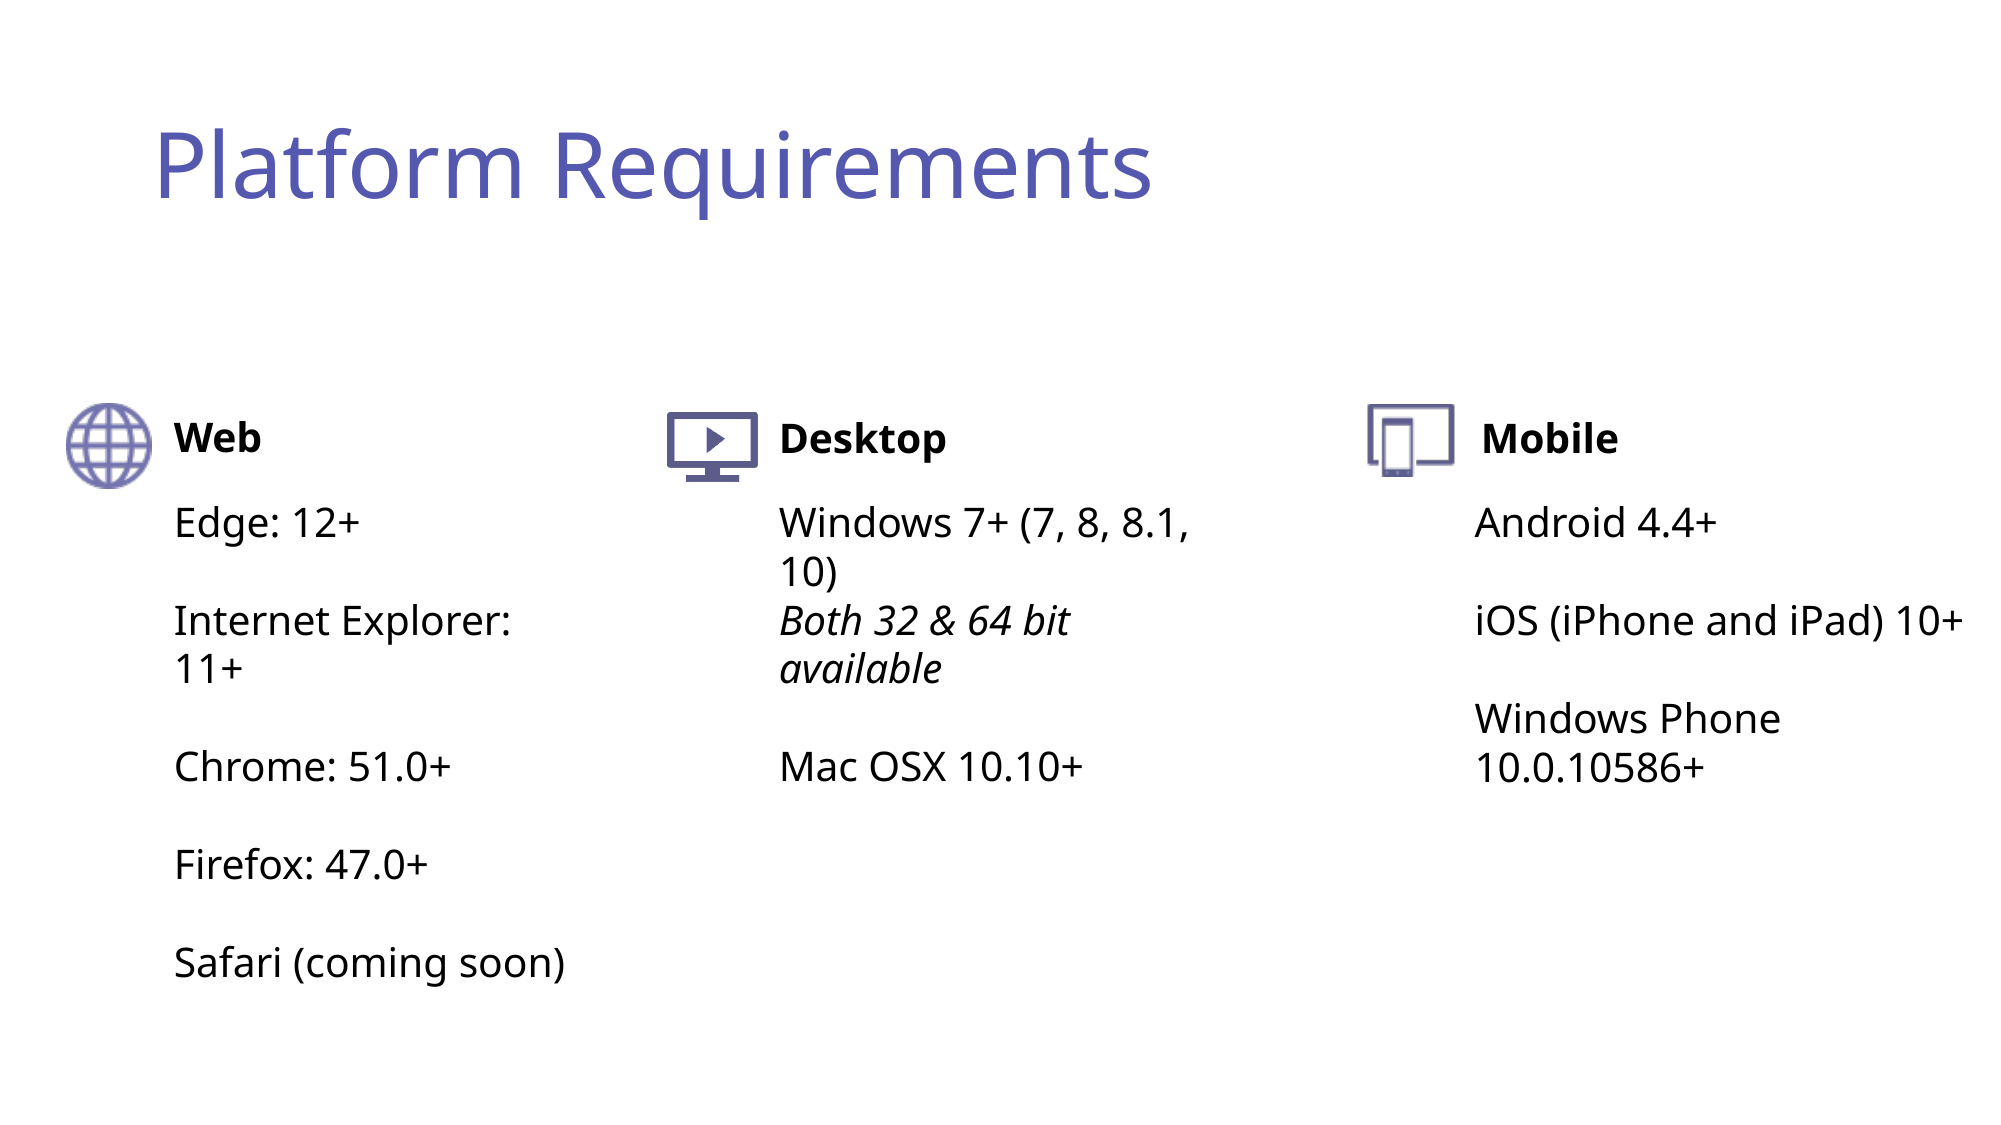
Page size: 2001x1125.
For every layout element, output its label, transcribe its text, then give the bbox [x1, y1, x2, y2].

text_box Edge: 12+ Internet Explorer: 11+ Chrome: 51.0+ Firefox: 47.0+ Safari (coming soon) [159, 488, 606, 994]
text_box Windows 7+ (7, 8, 8.1, 10) Both 32 & 64 bit available Mac OSX 10.10+ [764, 488, 1248, 798]
text_box Android 4.4+ iOS (iPhone and iPad) 10+ Windows Phone 10.0.10586+ [1459, 489, 1991, 847]
picture [667, 412, 758, 482]
title Platform Requirements [137, 59, 1863, 278]
text_box Desktop [763, 405, 993, 470]
text_box Mobile [1466, 405, 1695, 470]
picture [65, 403, 152, 489]
picture [1361, 404, 1460, 477]
text_box Web [159, 404, 310, 469]
